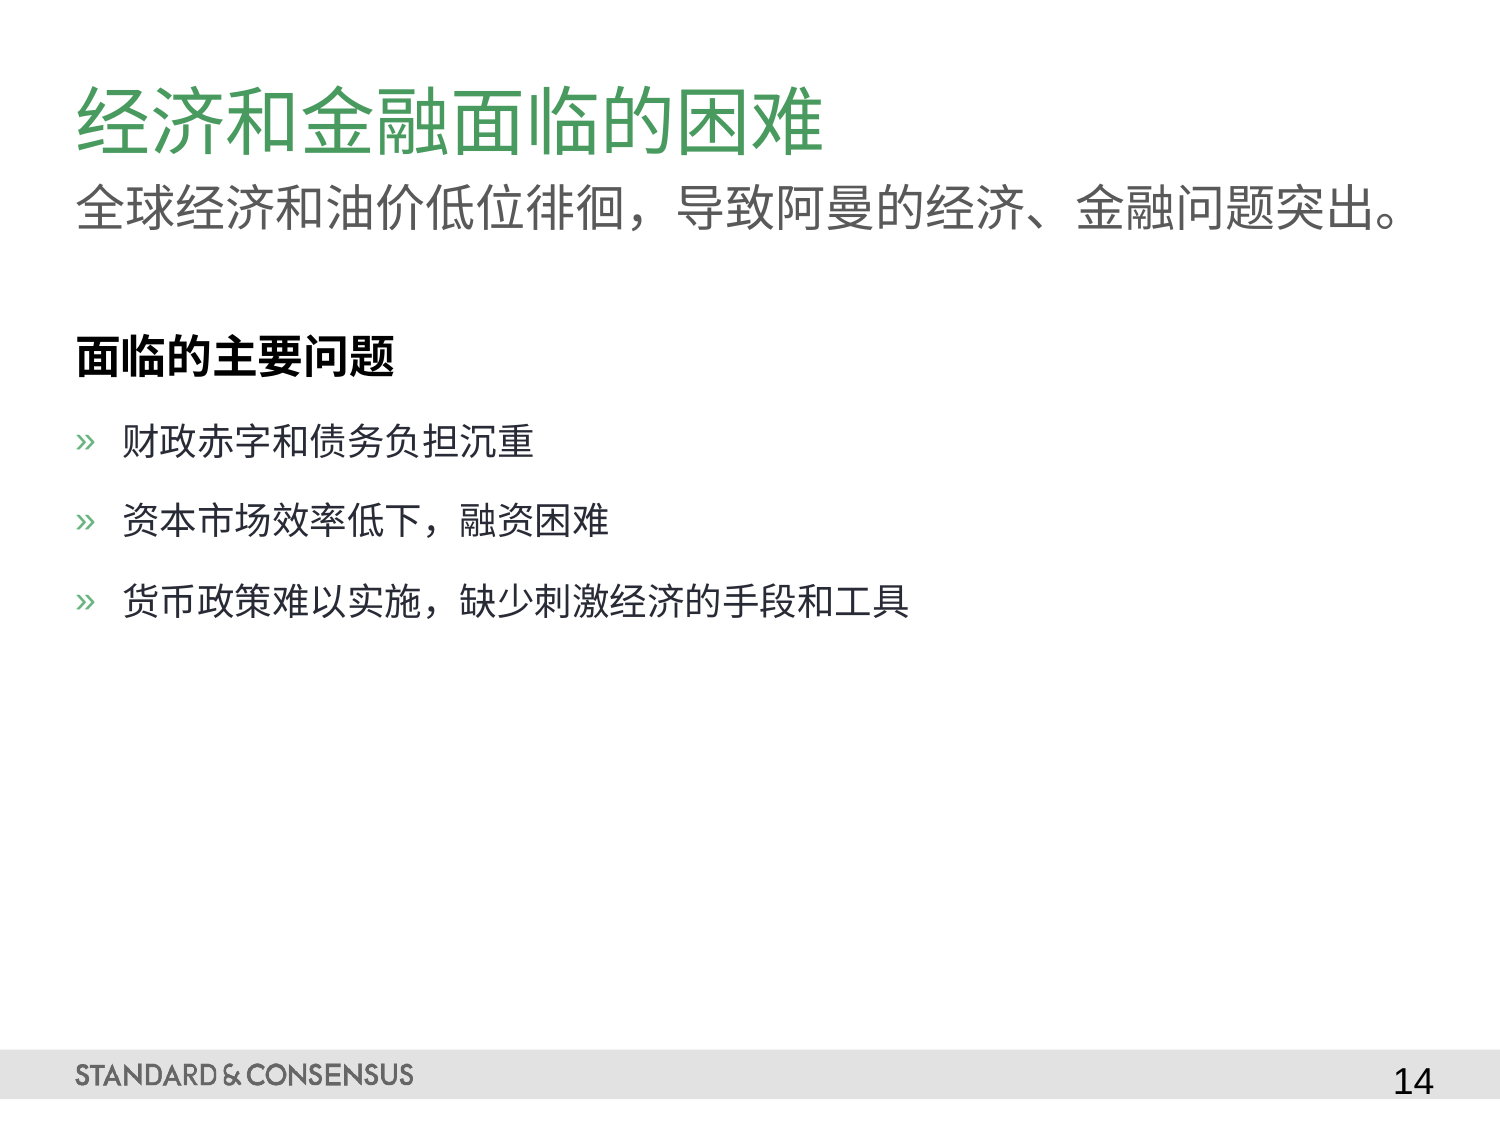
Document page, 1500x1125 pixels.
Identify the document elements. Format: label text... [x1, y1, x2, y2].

title 经济和金融面临的困难 [75, 75, 1423, 166]
list 全球经济和油价低位徘徊，导致阿曼的经济、金融问题突出。 [75, 176, 1425, 248]
picture [75, 1063, 413, 1086]
slide_number 14 [1357, 1050, 1470, 1105]
list 面临的主要问题 财政赤字和债务负担沉重 资本市场效率低下，融资困难 货币政策难以实施，缺少刺激经济的手段和工具 [75, 299, 1185, 1005]
